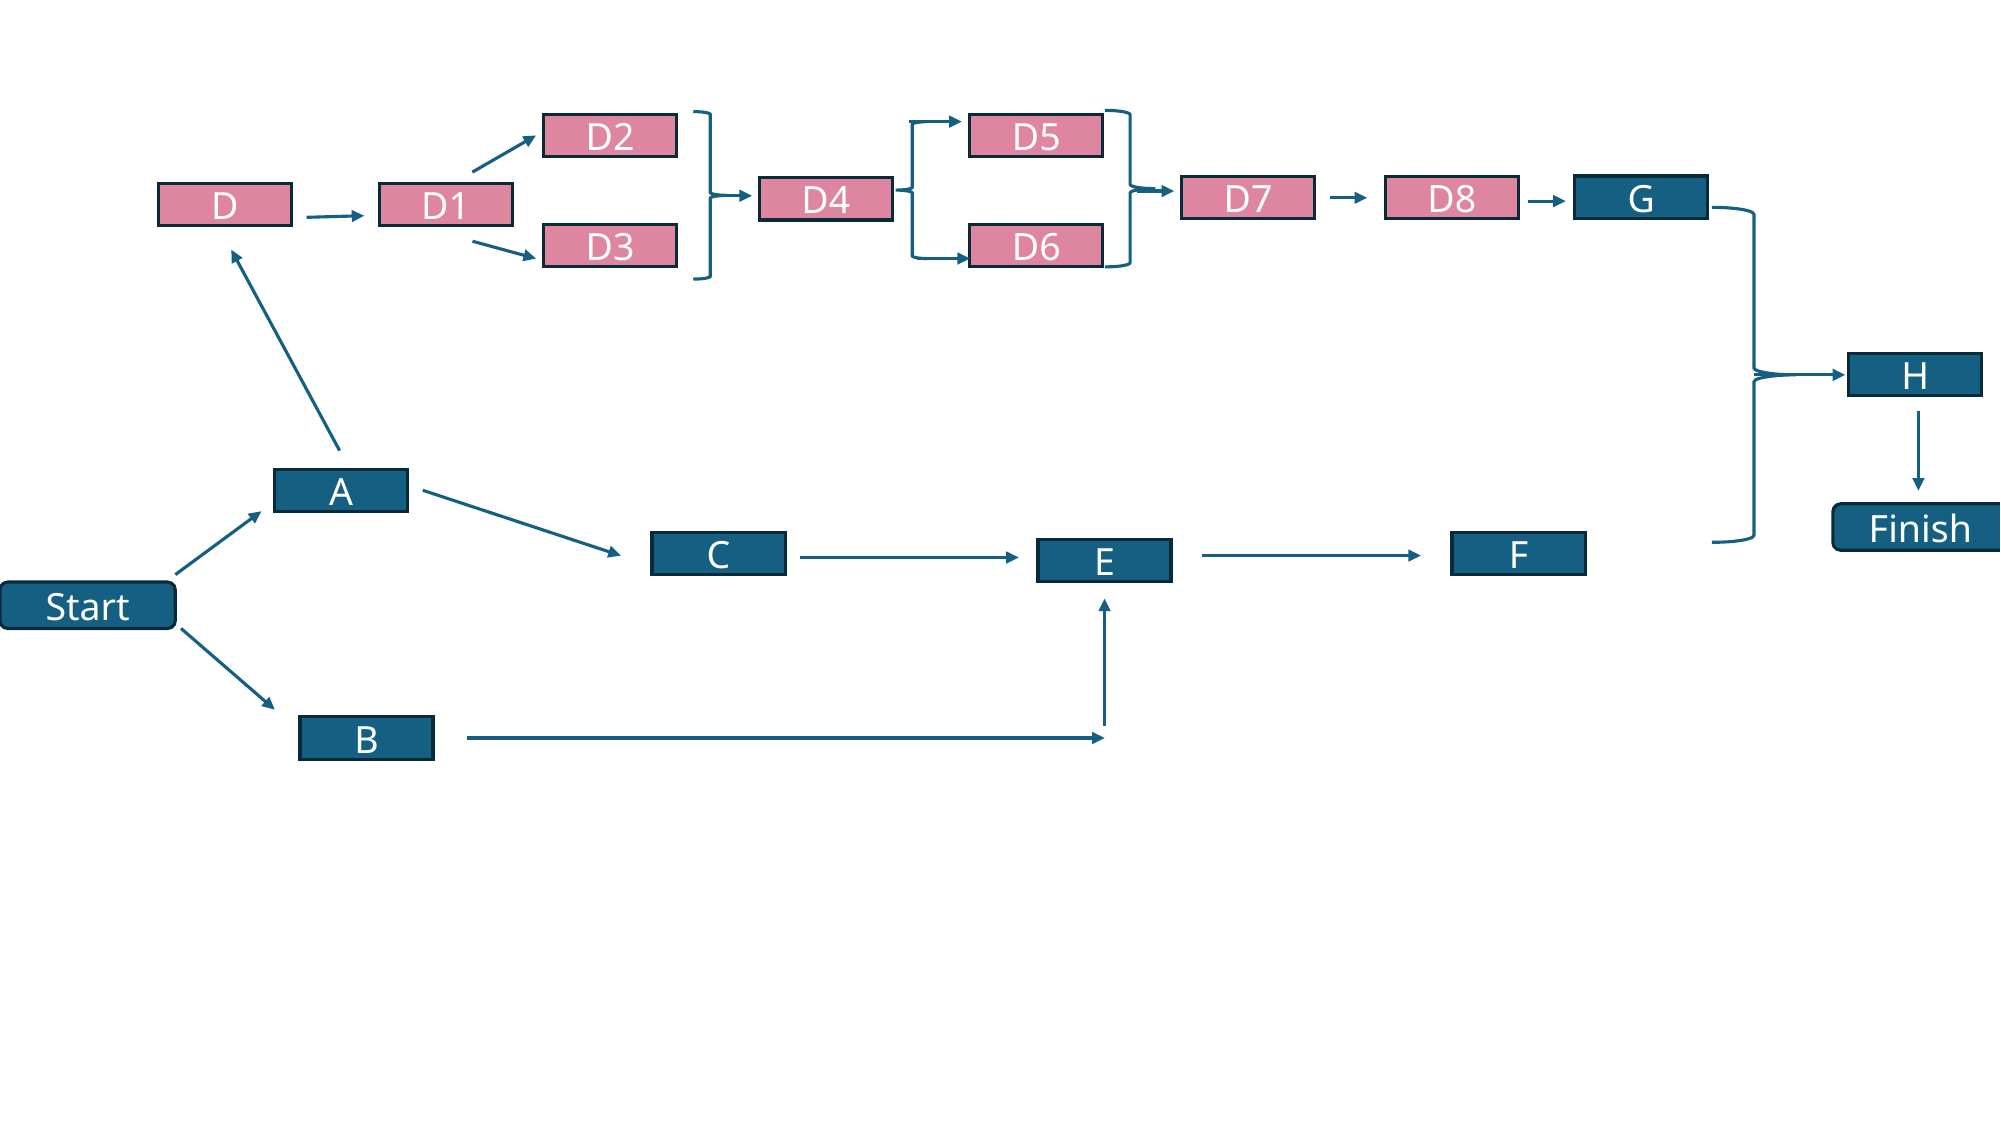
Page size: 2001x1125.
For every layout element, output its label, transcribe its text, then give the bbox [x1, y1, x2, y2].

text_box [180, 627, 276, 710]
text_box F [1450, 531, 1587, 576]
text_box D2 [542, 113, 678, 158]
text_box D3 [542, 223, 678, 268]
text_box Start [0, 580, 177, 631]
text_box [693, 110, 728, 281]
text_box C [650, 531, 787, 576]
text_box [471, 134, 537, 173]
text_box D8 [1384, 175, 1520, 220]
text_box [1711, 205, 1796, 544]
text_box D [157, 182, 293, 227]
text_box D1 [378, 182, 514, 227]
text_box D7 [1180, 175, 1316, 220]
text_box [230, 249, 341, 452]
text_box [1104, 108, 1156, 269]
text_box D6 [968, 223, 1104, 268]
text_box G [1573, 174, 1709, 220]
text_box E [1036, 538, 1173, 583]
text_box H [1847, 352, 1983, 397]
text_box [422, 489, 622, 557]
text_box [174, 510, 262, 576]
text_box A [273, 468, 409, 513]
text_box B [298, 715, 435, 761]
text_box [895, 123, 929, 260]
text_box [472, 240, 537, 260]
text_box Finish [1831, 502, 2000, 552]
text_box D4 [758, 176, 894, 222]
text_box D5 [968, 113, 1104, 158]
